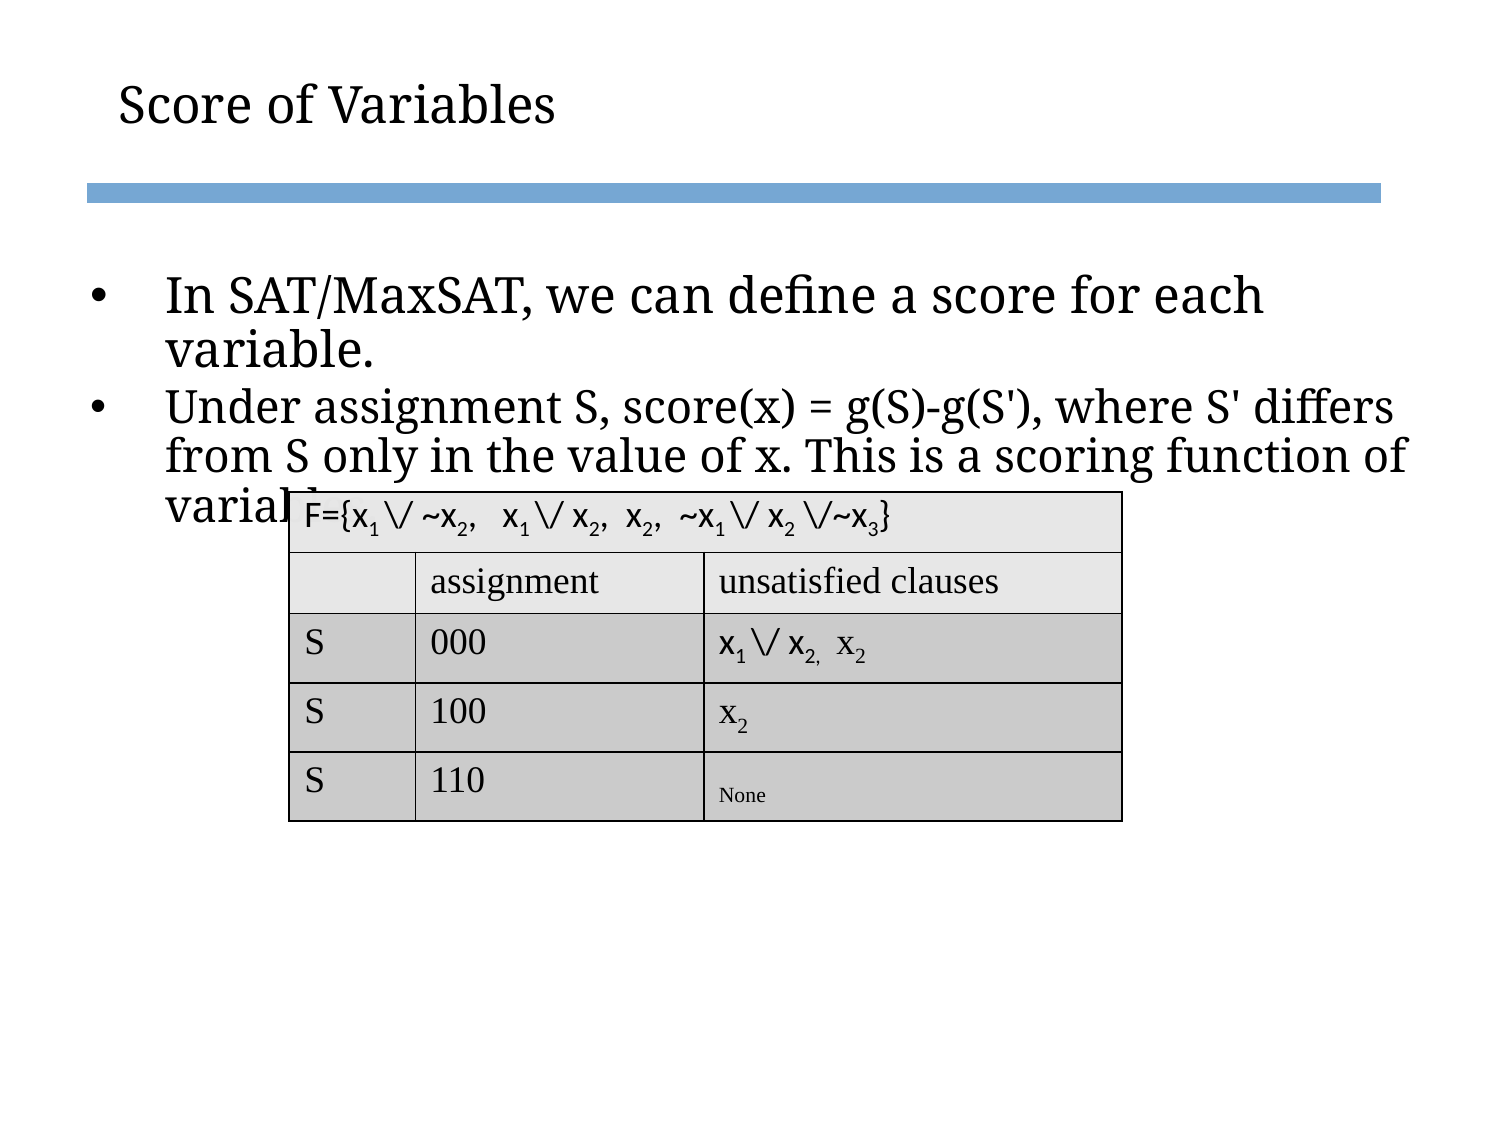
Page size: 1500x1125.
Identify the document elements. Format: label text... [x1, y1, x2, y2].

table_cell None [705, 753, 1121, 820]
table_cell [290, 553, 415, 613]
table_cell x2 [705, 684, 1121, 751]
table_cell unsatisfied clauses [705, 553, 1121, 613]
list In SAT/MaxSAT, we can define a score for each variable. Under assignment S, score(x) = g(S)-g(S'), where S' differs from S only in the value of x. This is a scoring function of variables. [75, 262, 1425, 1045]
table_cell S [290, 753, 415, 820]
title Score of Variables [103, 12, 1397, 201]
table_cell assignment [416, 553, 703, 613]
table_cell S [290, 684, 415, 751]
table_cell x1 \/ x2, x2 [705, 614, 1121, 682]
table_cell 100 [416, 684, 703, 751]
table_cell 000 [416, 614, 703, 682]
table_cell S [290, 614, 415, 682]
table_header F={x1 \/ ~x2, x1 \/ x2, x2, ~x1 \/ x2 \/~x3} [290, 493, 1121, 552]
table_cell 110 [416, 753, 703, 820]
